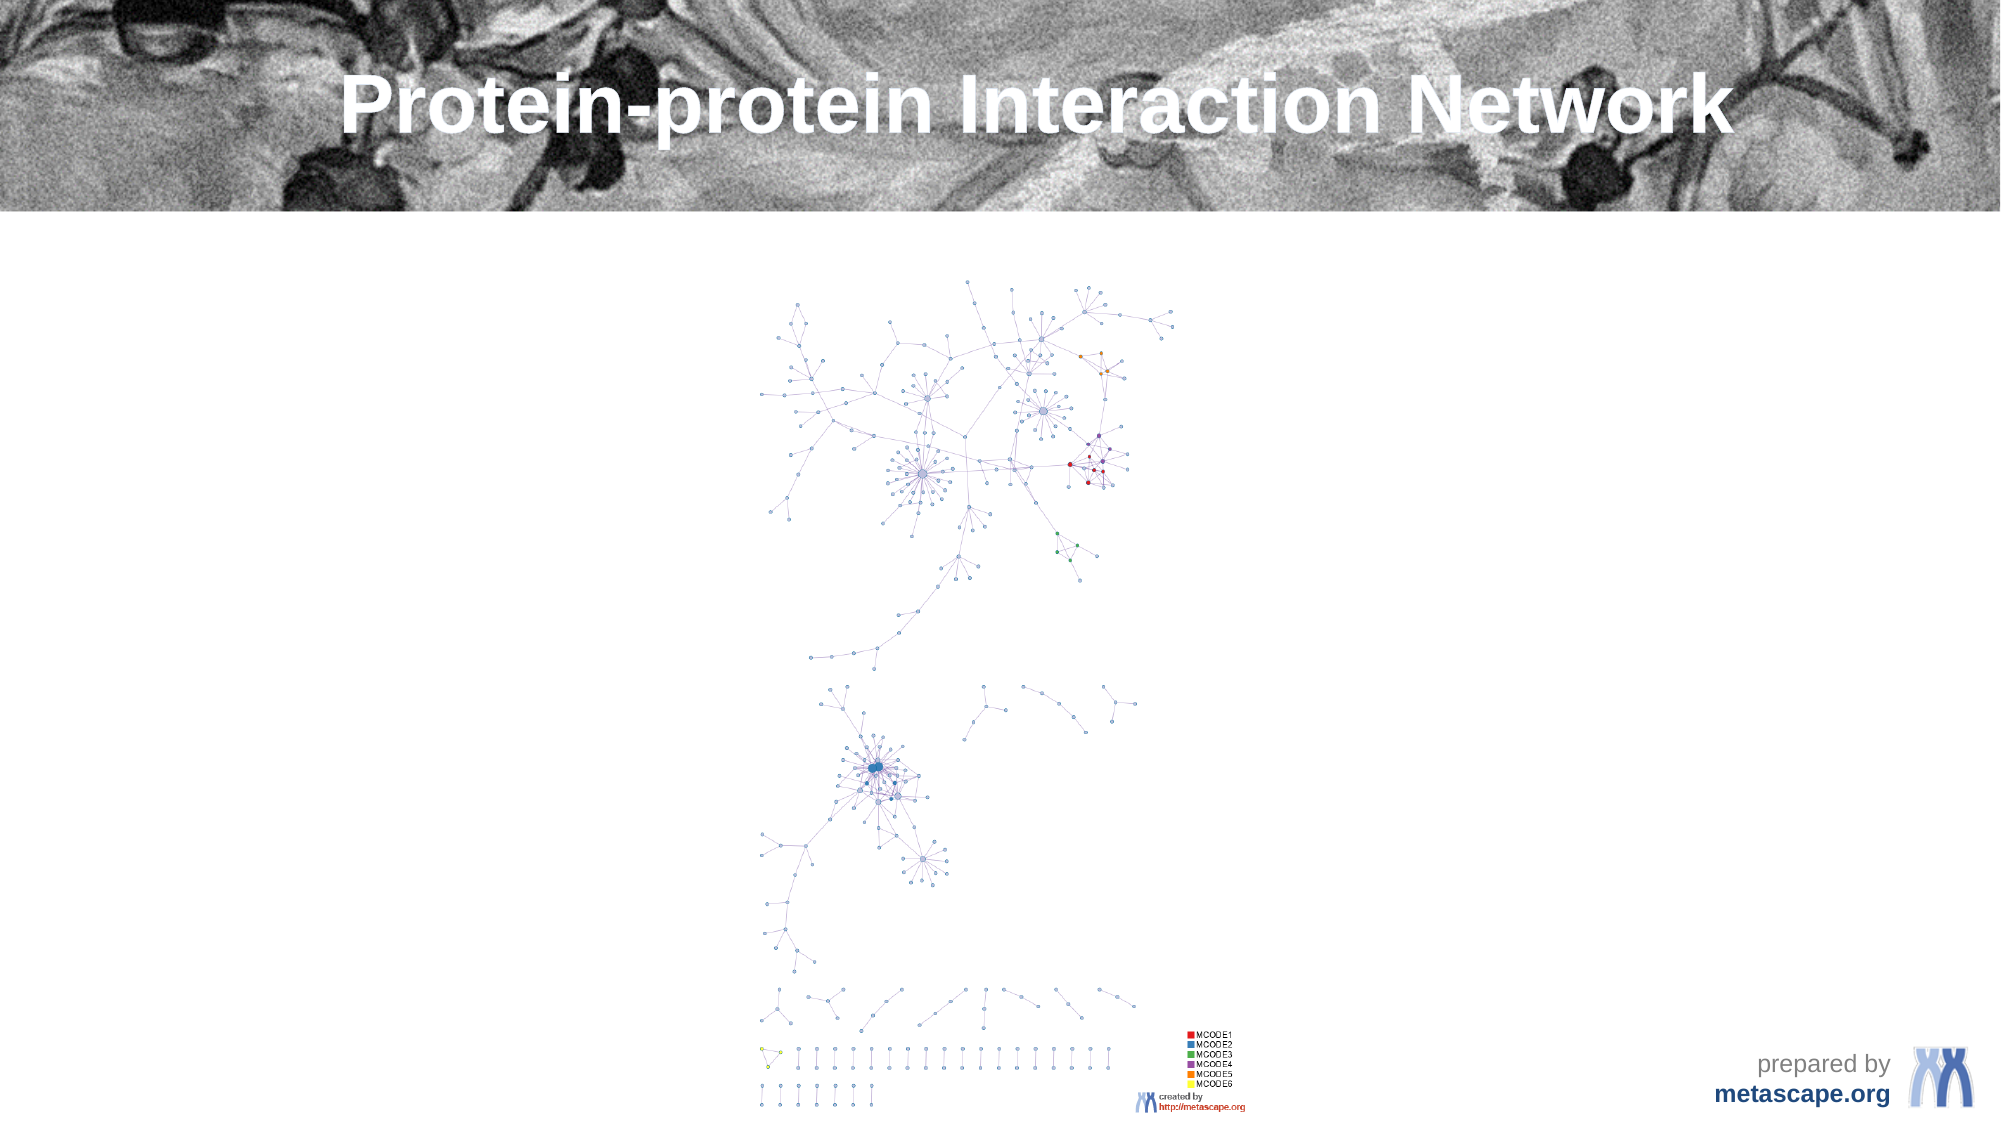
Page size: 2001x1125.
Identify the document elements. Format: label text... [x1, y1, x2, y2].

title Protein-protein Interaction Network [323, 11, 1802, 187]
picture [0, 0, 2001, 1125]
